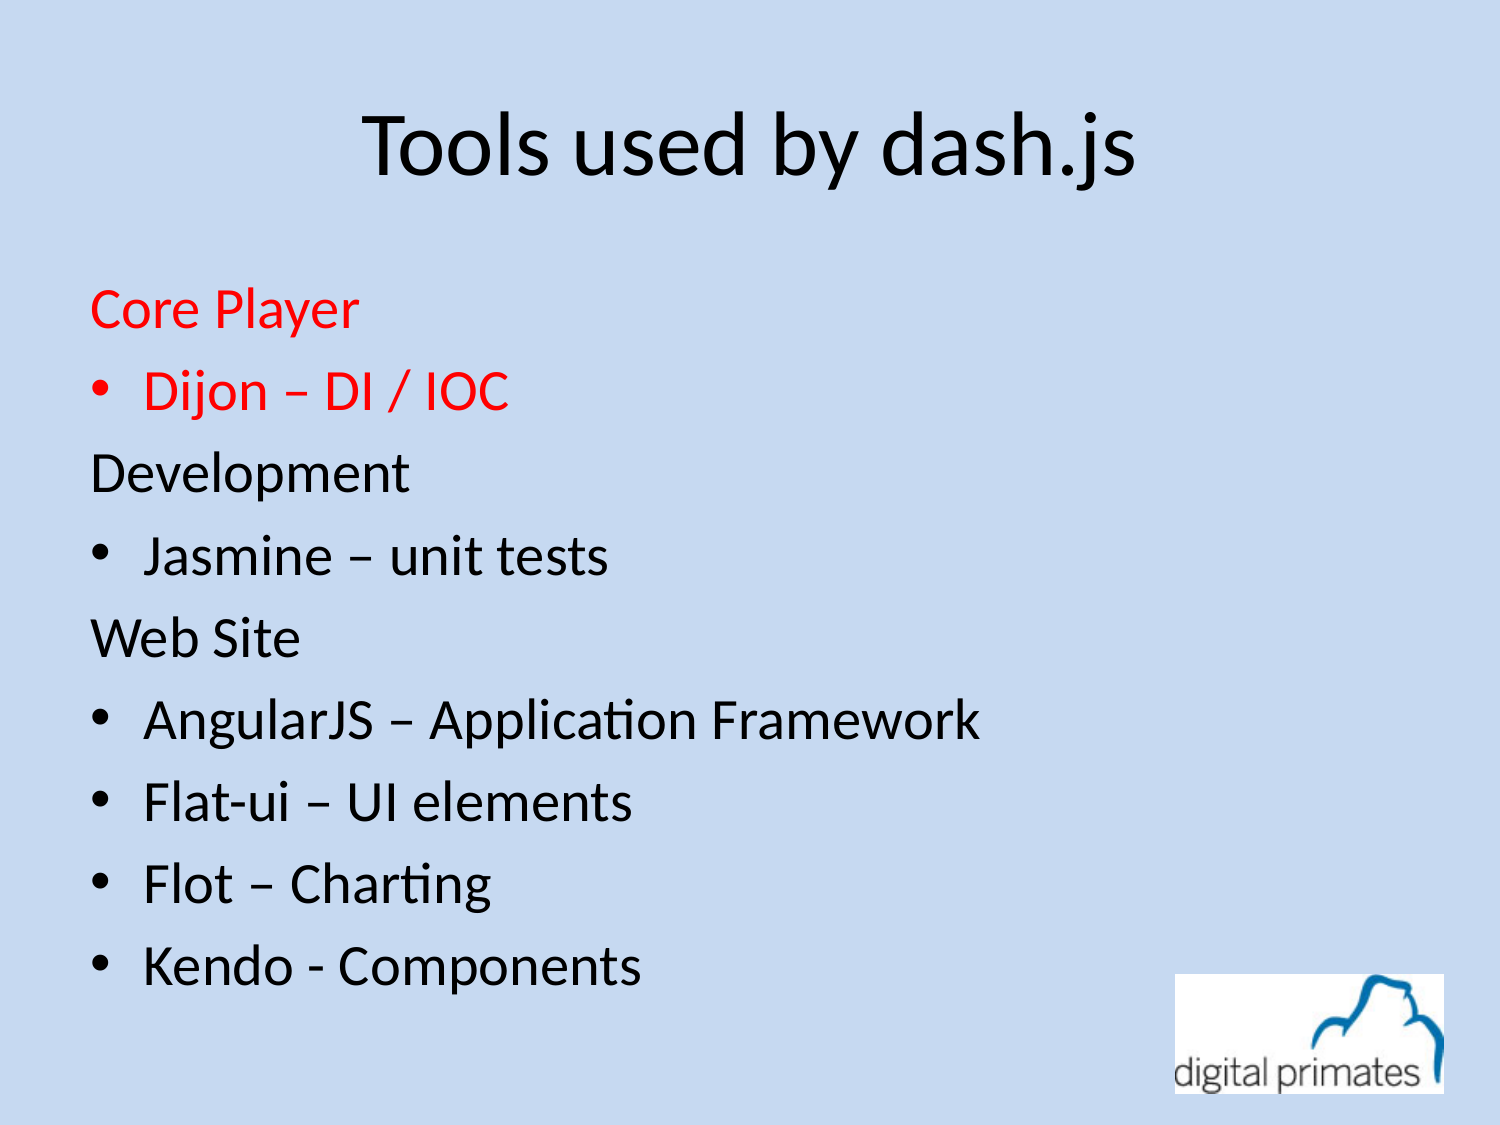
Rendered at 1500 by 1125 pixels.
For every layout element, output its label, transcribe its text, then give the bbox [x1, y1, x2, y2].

title Tools used by dash.js [75, 45, 1425, 233]
picture [1175, 974, 1444, 1094]
list Core Player Dijon – DI / IOC Development Jasmine – unit tests Web Site AngularJS – Application Framework Flat-ui – UI elements Flot – Charting Kendo - Components [75, 262, 1425, 1005]
